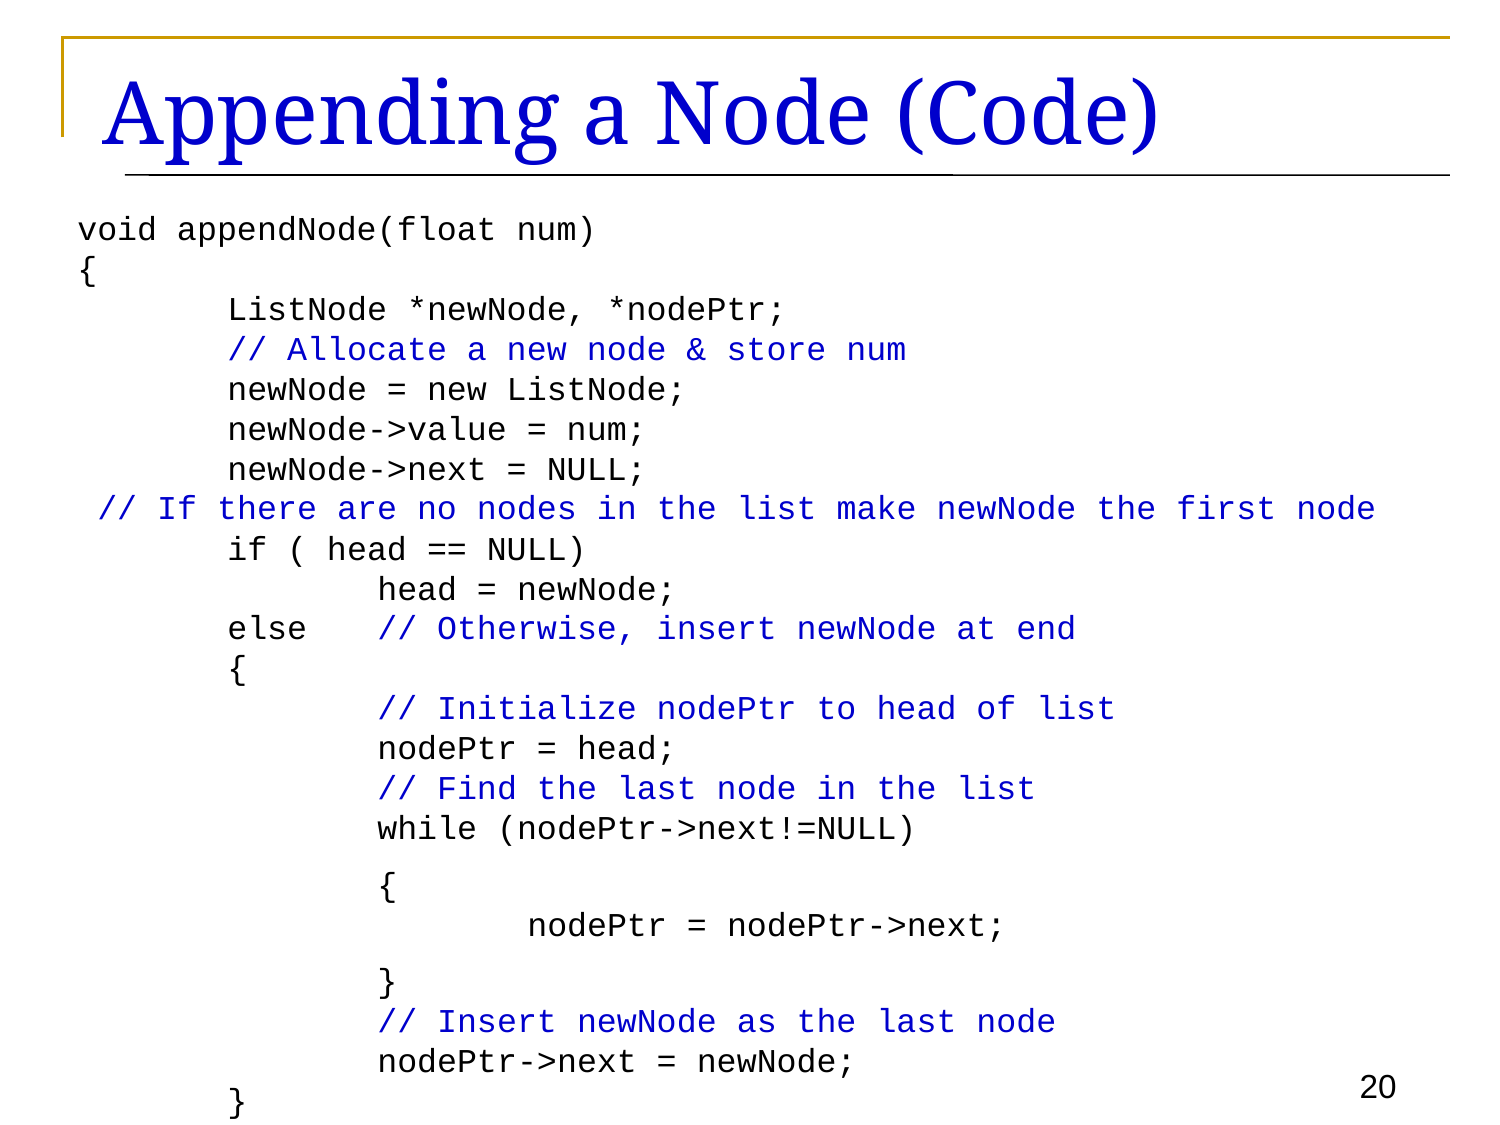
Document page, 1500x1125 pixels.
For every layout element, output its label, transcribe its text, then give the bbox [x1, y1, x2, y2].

text_box void appendNode(float num) { ListNode *newNode, *nodePtr; // Allocate a new node & store num newNode = new ListNode; newNode->value = num; newNode->next = NULL; // If there are no nodes in the list make newNode the first node if ( head == NULL) head = newNode; else // Otherwise, insert newNode at end { // Initialize nodePtr to head of list nodePtr = head; // Find the last node in the list while (nodePtr->next!=NULL) { nodePtr = nodePtr->next; } // Insert newNode as the last node nodePtr->next = newNode; } } [62, 199, 1438, 1125]
title Appending a Node (Code) [87, 49, 1451, 163]
